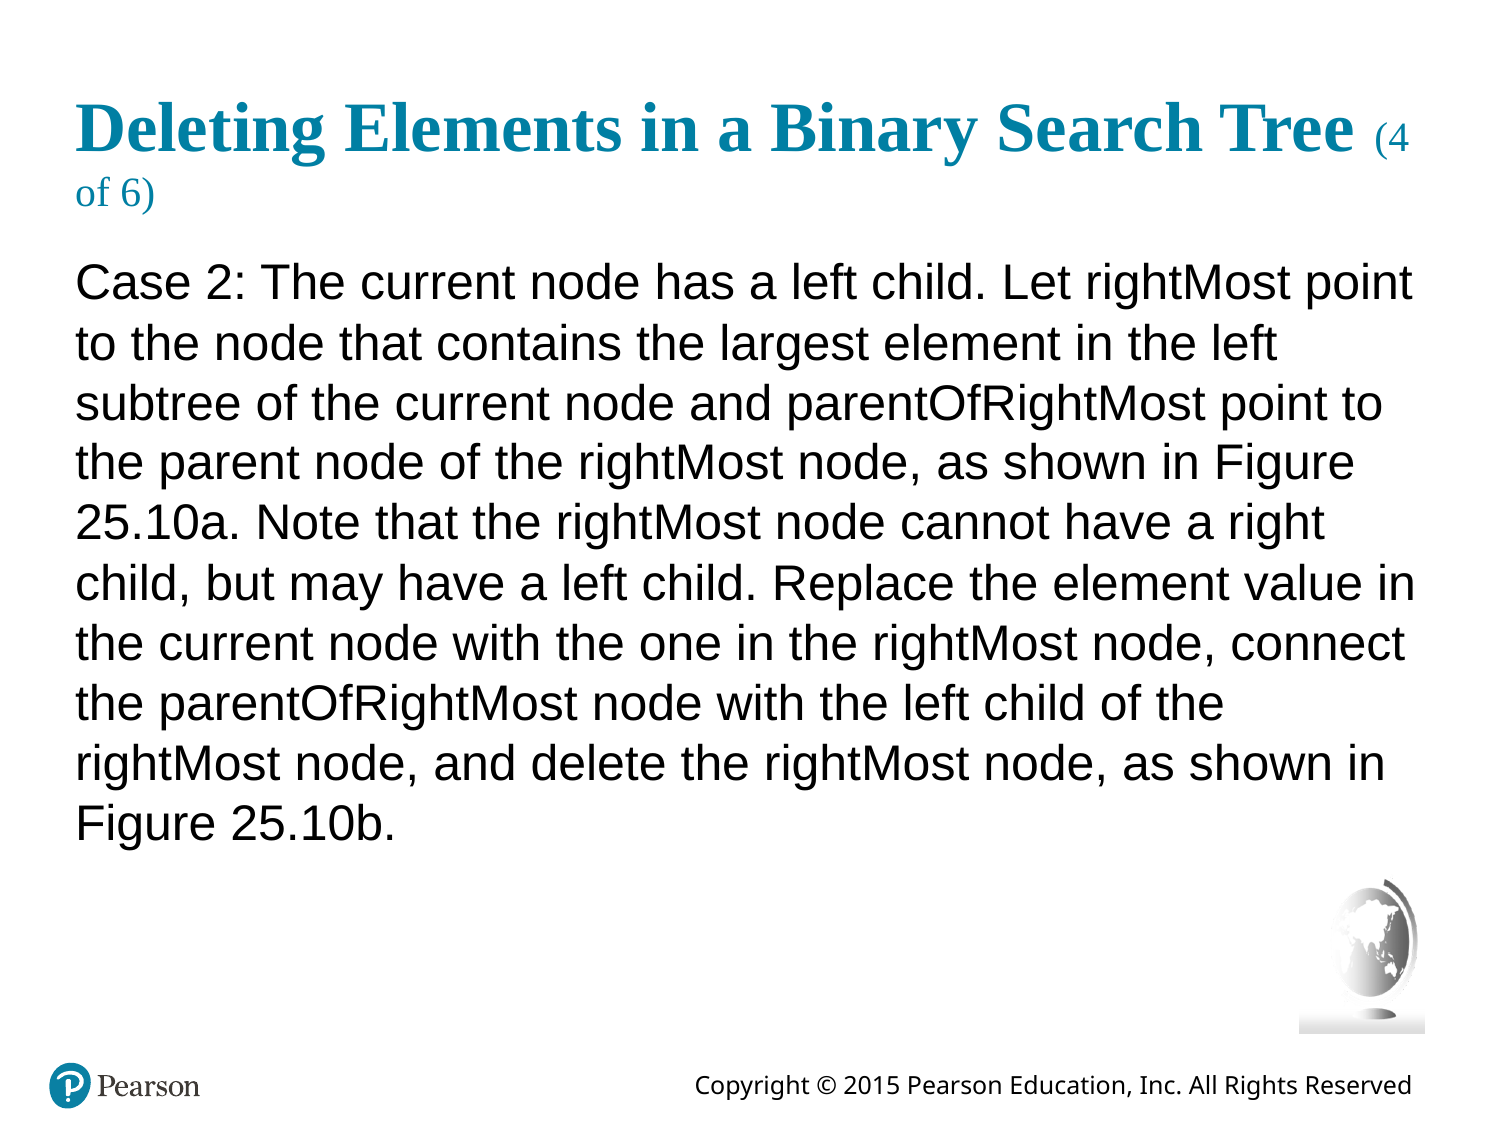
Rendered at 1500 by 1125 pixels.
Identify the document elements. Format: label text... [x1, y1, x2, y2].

list Case 2: The current node has a left child. Let rightMost point to the node that contains the largest element in the left subtree of the current node and parentOfRightMost point to the parent node of the rightMost node, as shown in Figure 25.10a. Note that the rightMost node cannot have a right child, but may have a left child. Replace the element value in the current node with the one in the rightMost node, connect the parentOfRightMost node with the left child of the rightMost node, and delete the rightMost node, as shown in Figure 25.10b. [75, 249, 1425, 1038]
title Deleting Elements in a Binary Search Tree (4 of 6) [75, 35, 1425, 216]
